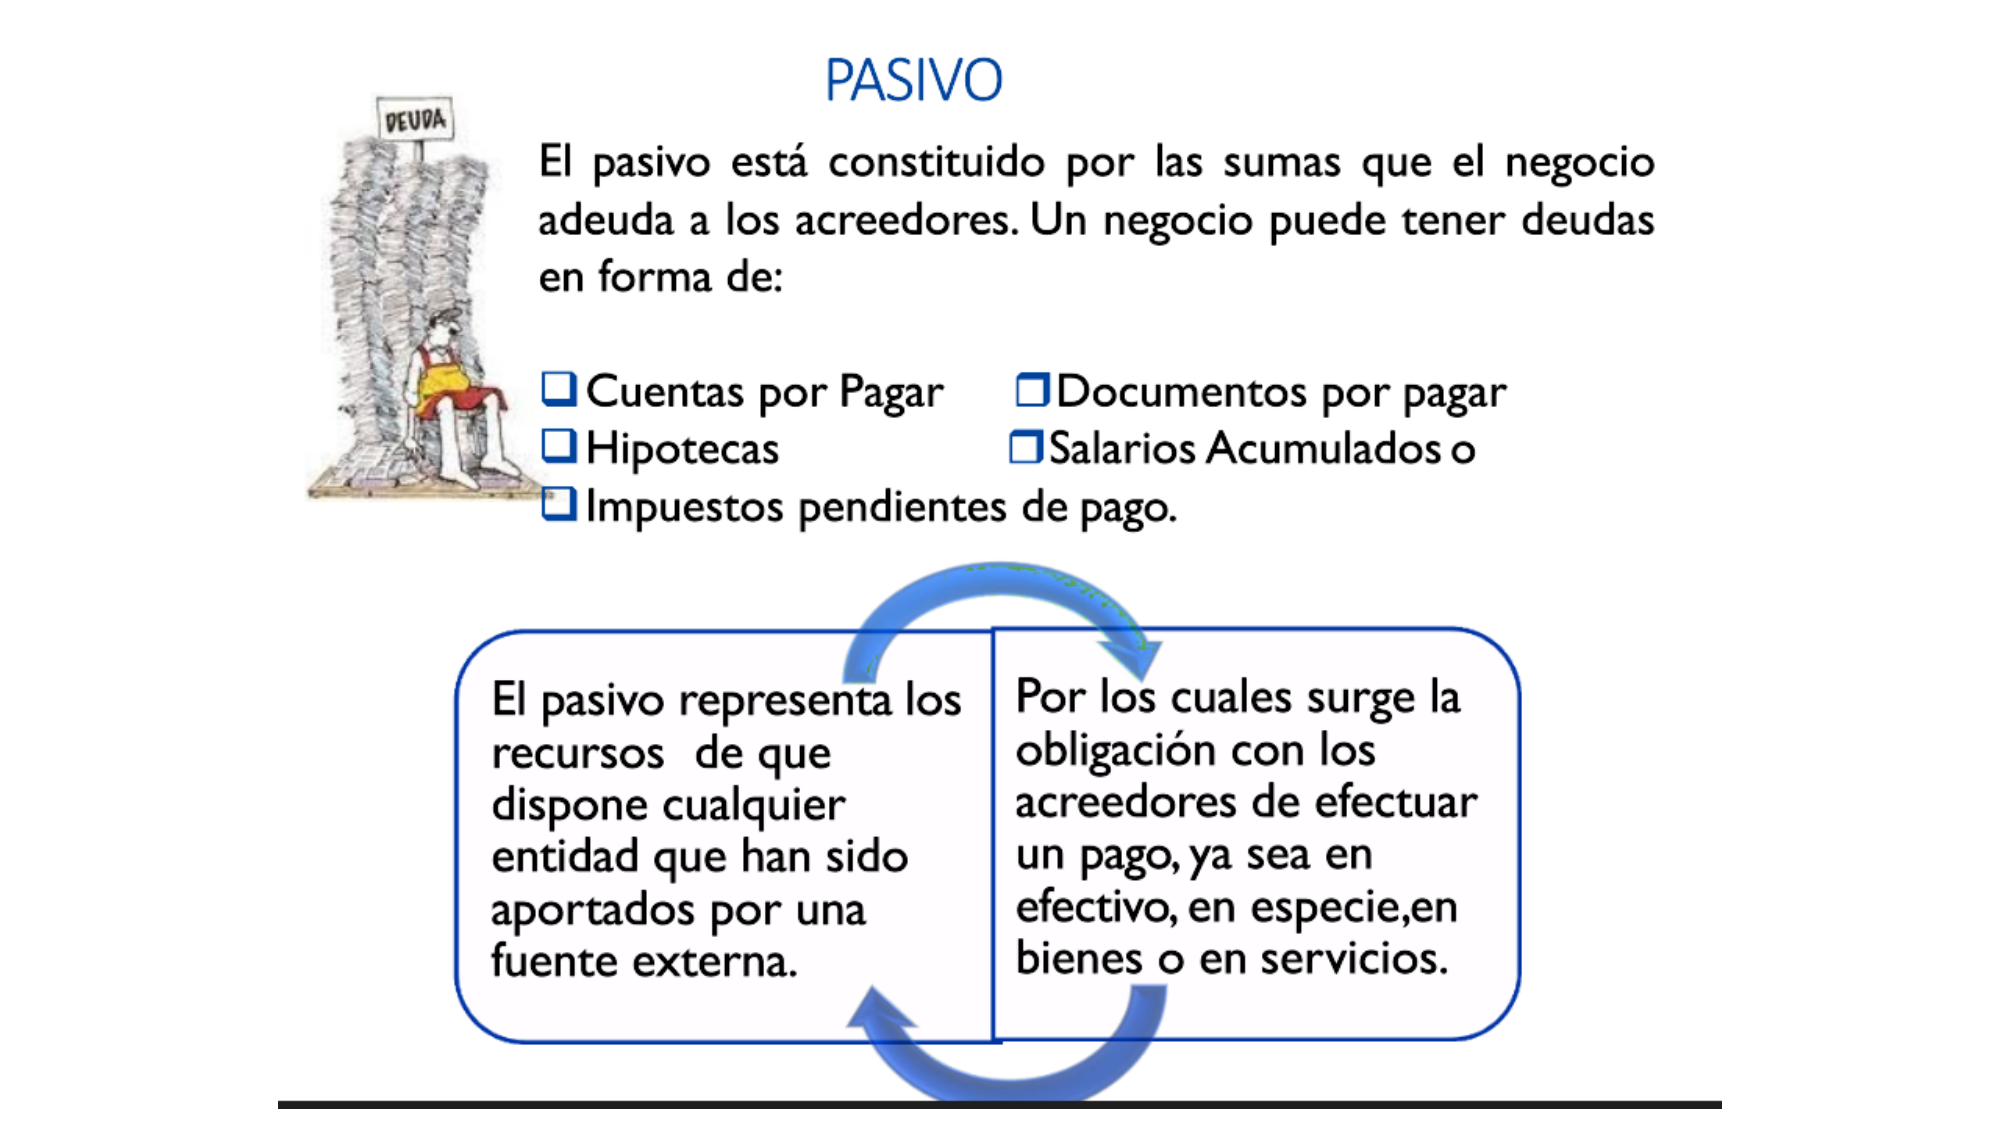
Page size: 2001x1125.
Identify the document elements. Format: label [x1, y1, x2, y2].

picture [277, 16, 1722, 1109]
